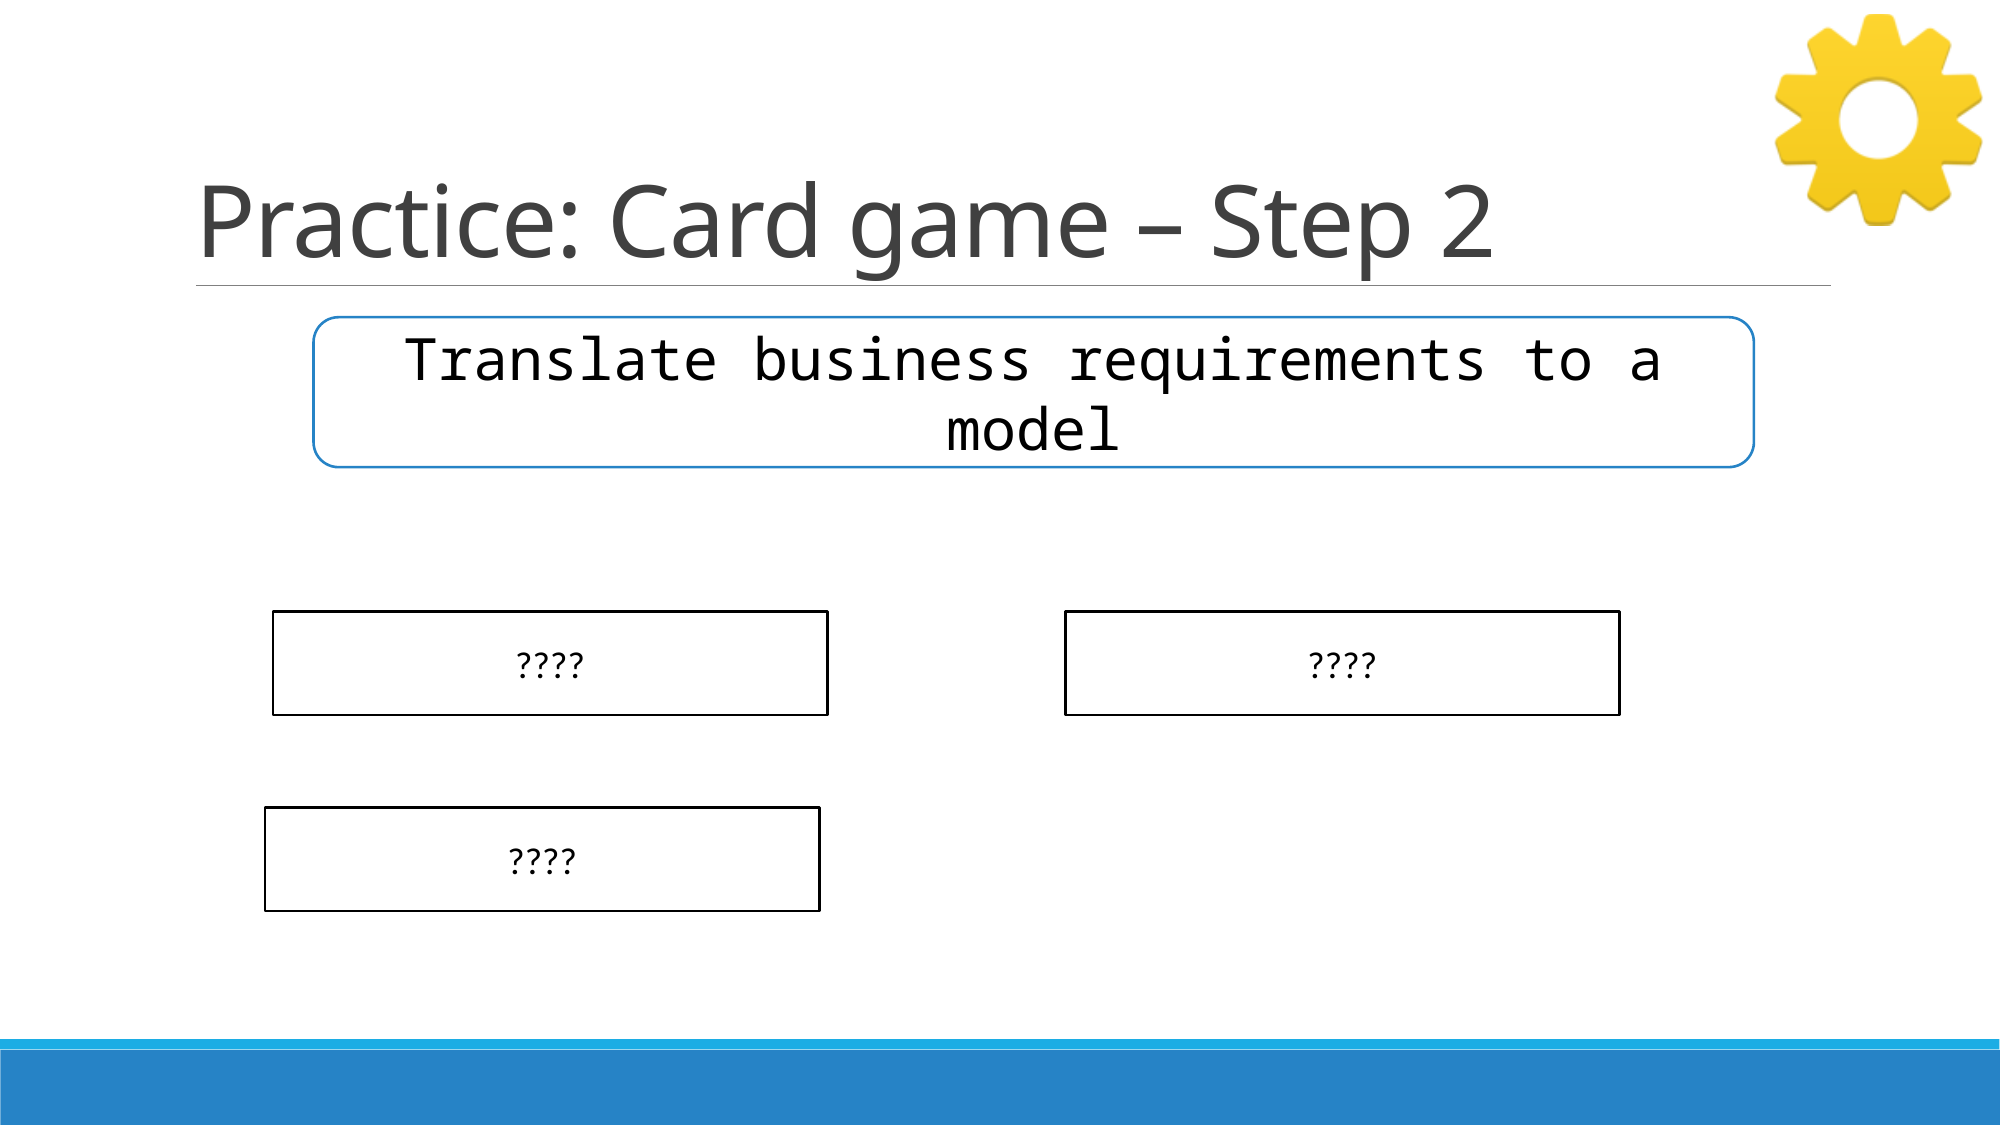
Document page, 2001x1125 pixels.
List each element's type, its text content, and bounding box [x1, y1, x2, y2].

text_box ???? [1064, 610, 1621, 716]
title Practice: Card game – Step 2 [180, 47, 1830, 285]
text_box Translate business requirements to a model [312, 315, 1756, 469]
text_box ???? [264, 806, 821, 912]
text_box ???? [272, 610, 829, 716]
picture [1773, 14, 1985, 226]
